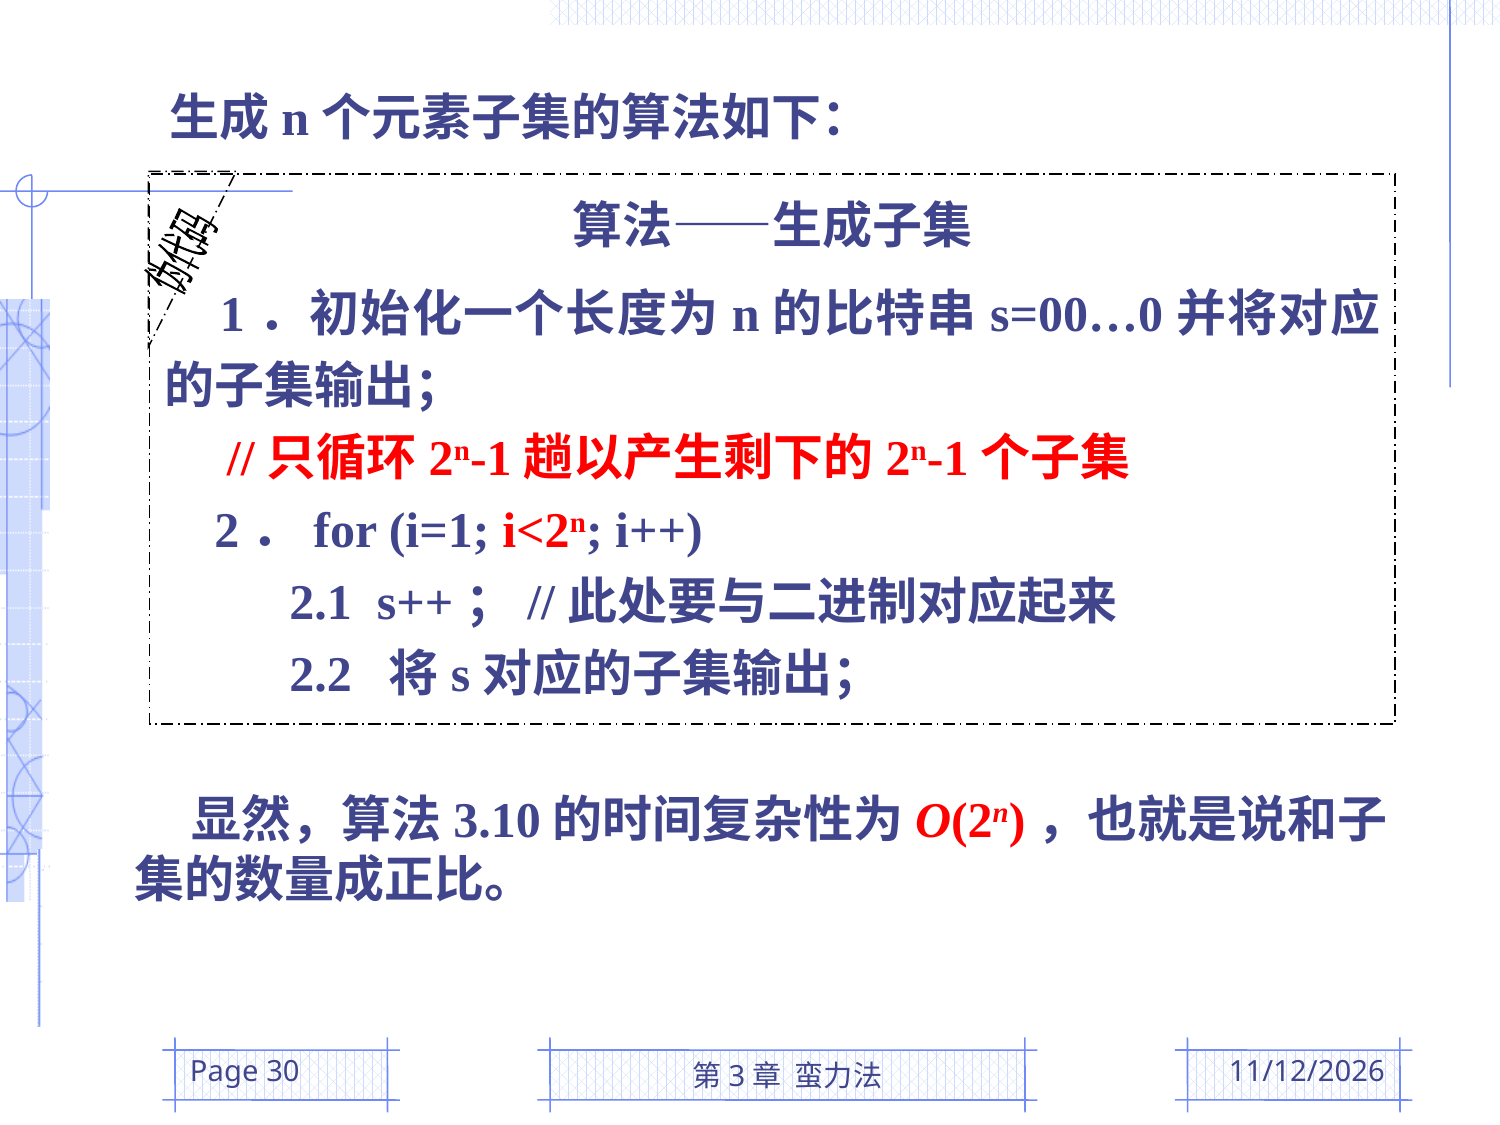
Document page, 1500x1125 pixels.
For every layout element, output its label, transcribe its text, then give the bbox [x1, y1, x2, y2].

text_box 显然，算法3.10的时间复杂性为O(2n)，也就是说和子集的数量成正比。 [119, 780, 1408, 916]
slide_number Page 30 [174, 1024, 488, 1101]
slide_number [1087, 1024, 1401, 1101]
text_box 生成n个元素子集的算法如下： [154, 78, 1318, 154]
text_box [148, 171, 1396, 725]
footer 第3章 蛮力法 [549, 1024, 1026, 1101]
picture [0, 299, 50, 1027]
